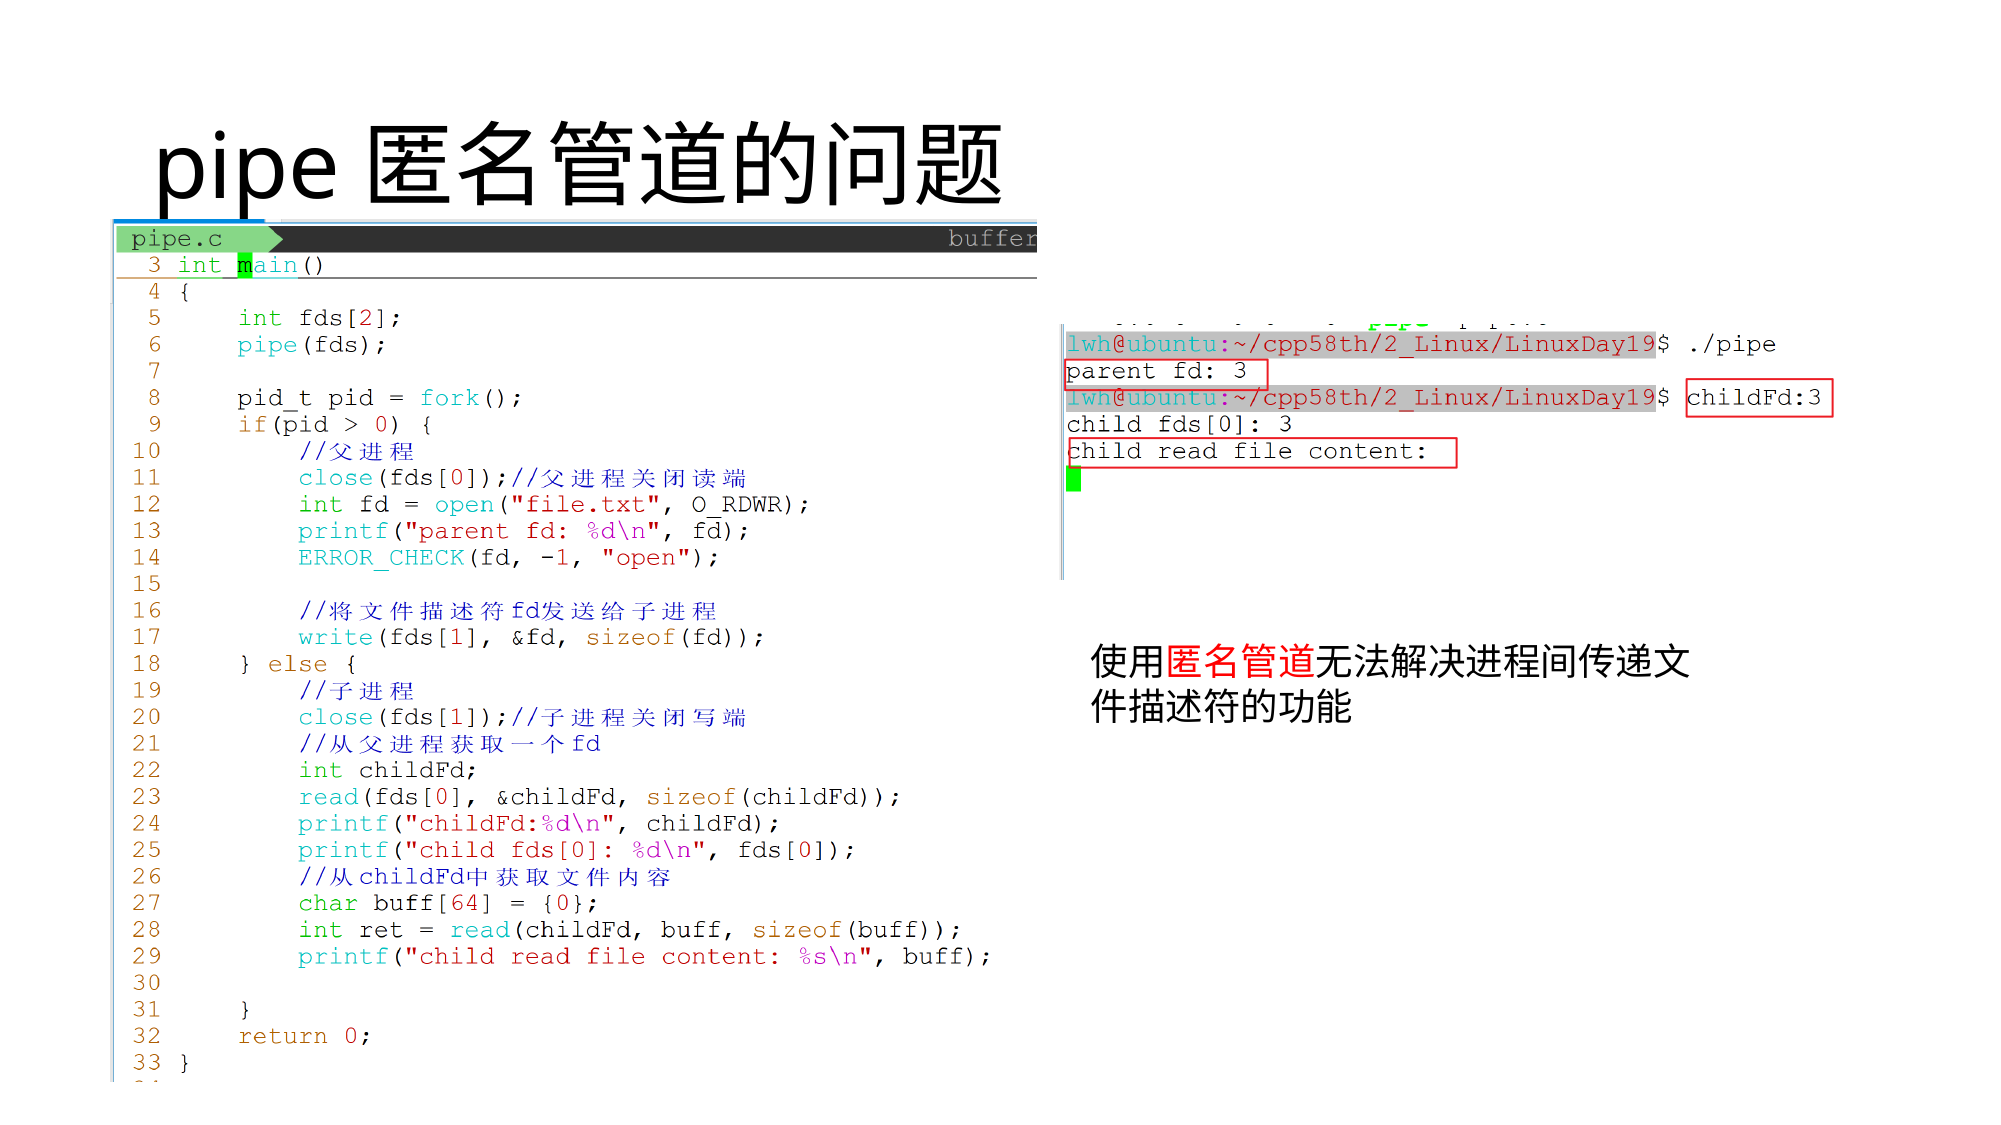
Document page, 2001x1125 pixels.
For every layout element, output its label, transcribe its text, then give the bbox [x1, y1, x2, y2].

picture [1059, 324, 1884, 580]
picture [110, 219, 1037, 1082]
text_box 使用匿名管道无法解决进程间传递文件描述符的功能 [1076, 630, 1735, 735]
title pipe匿名管道的问题 [137, 59, 1863, 278]
